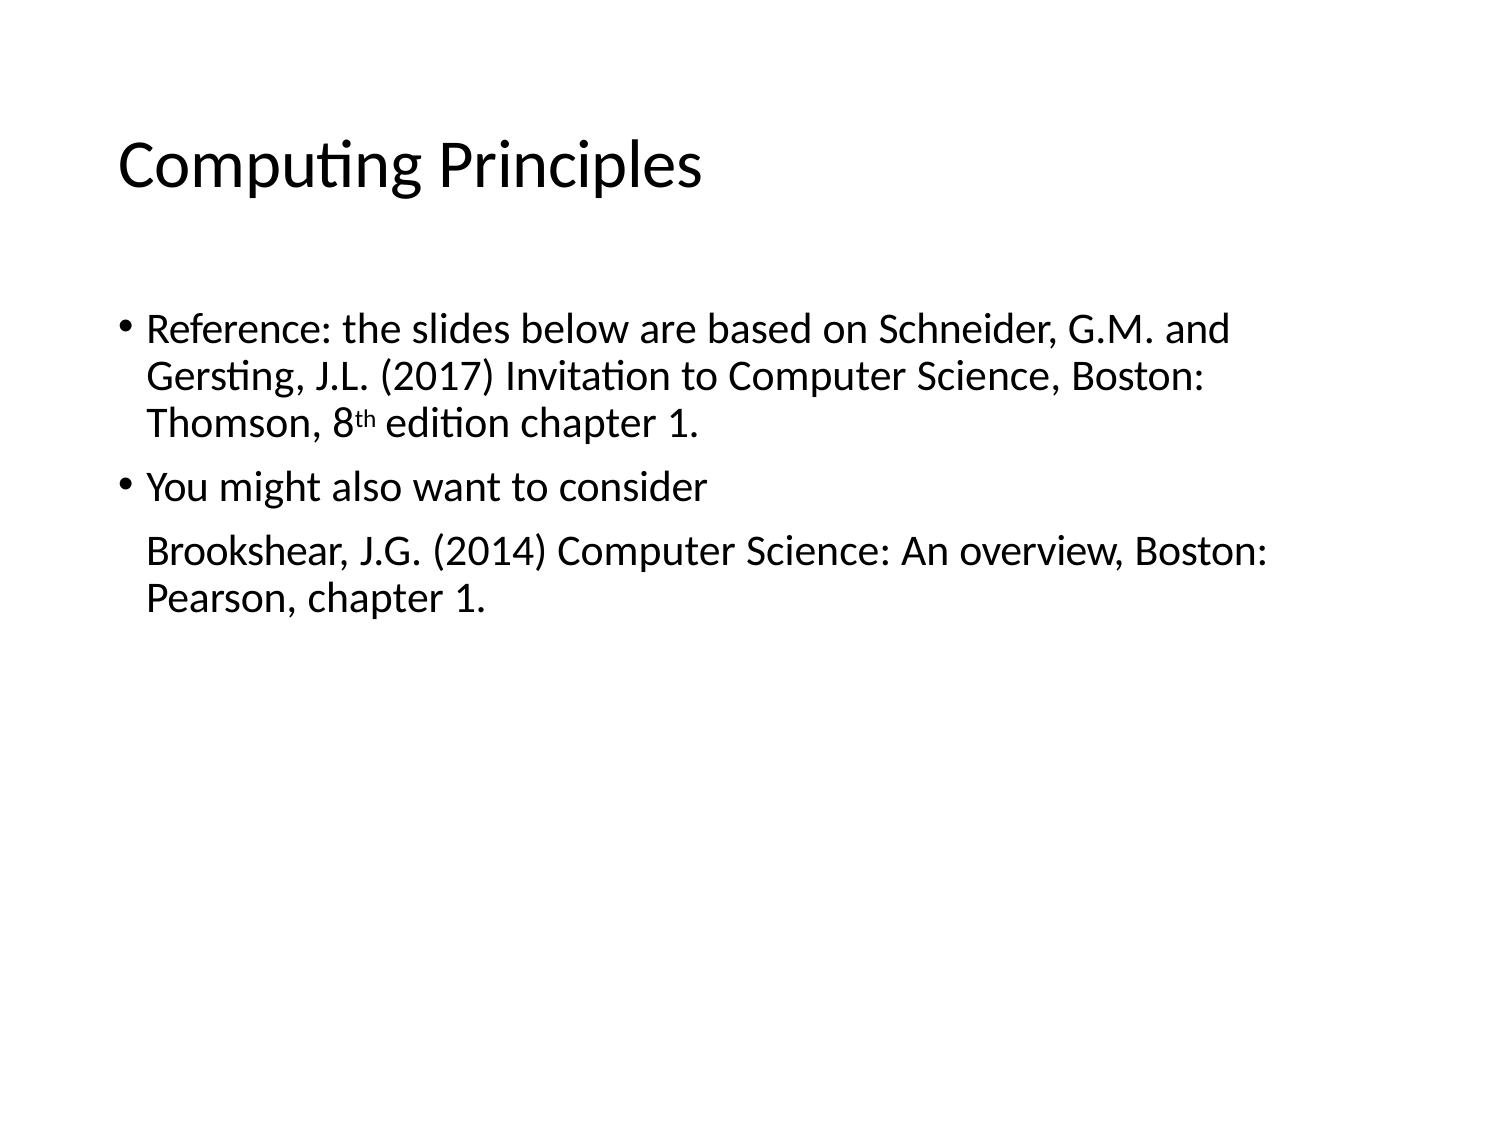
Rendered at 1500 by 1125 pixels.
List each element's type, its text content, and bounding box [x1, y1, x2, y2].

title Computing Principles [87, 70, 1274, 307]
text_box Reference: the slides below are based on Schneider, G.M. and Gersting, J.L. (2017) Invitation to Computer Science, Boston: Thomson, 8th edition chapter 1. You might also want to consider Brookshear, J.G. (2014) Computer Science: An overview, Boston: Pearson, chapter 1. [111, 296, 1287, 622]
